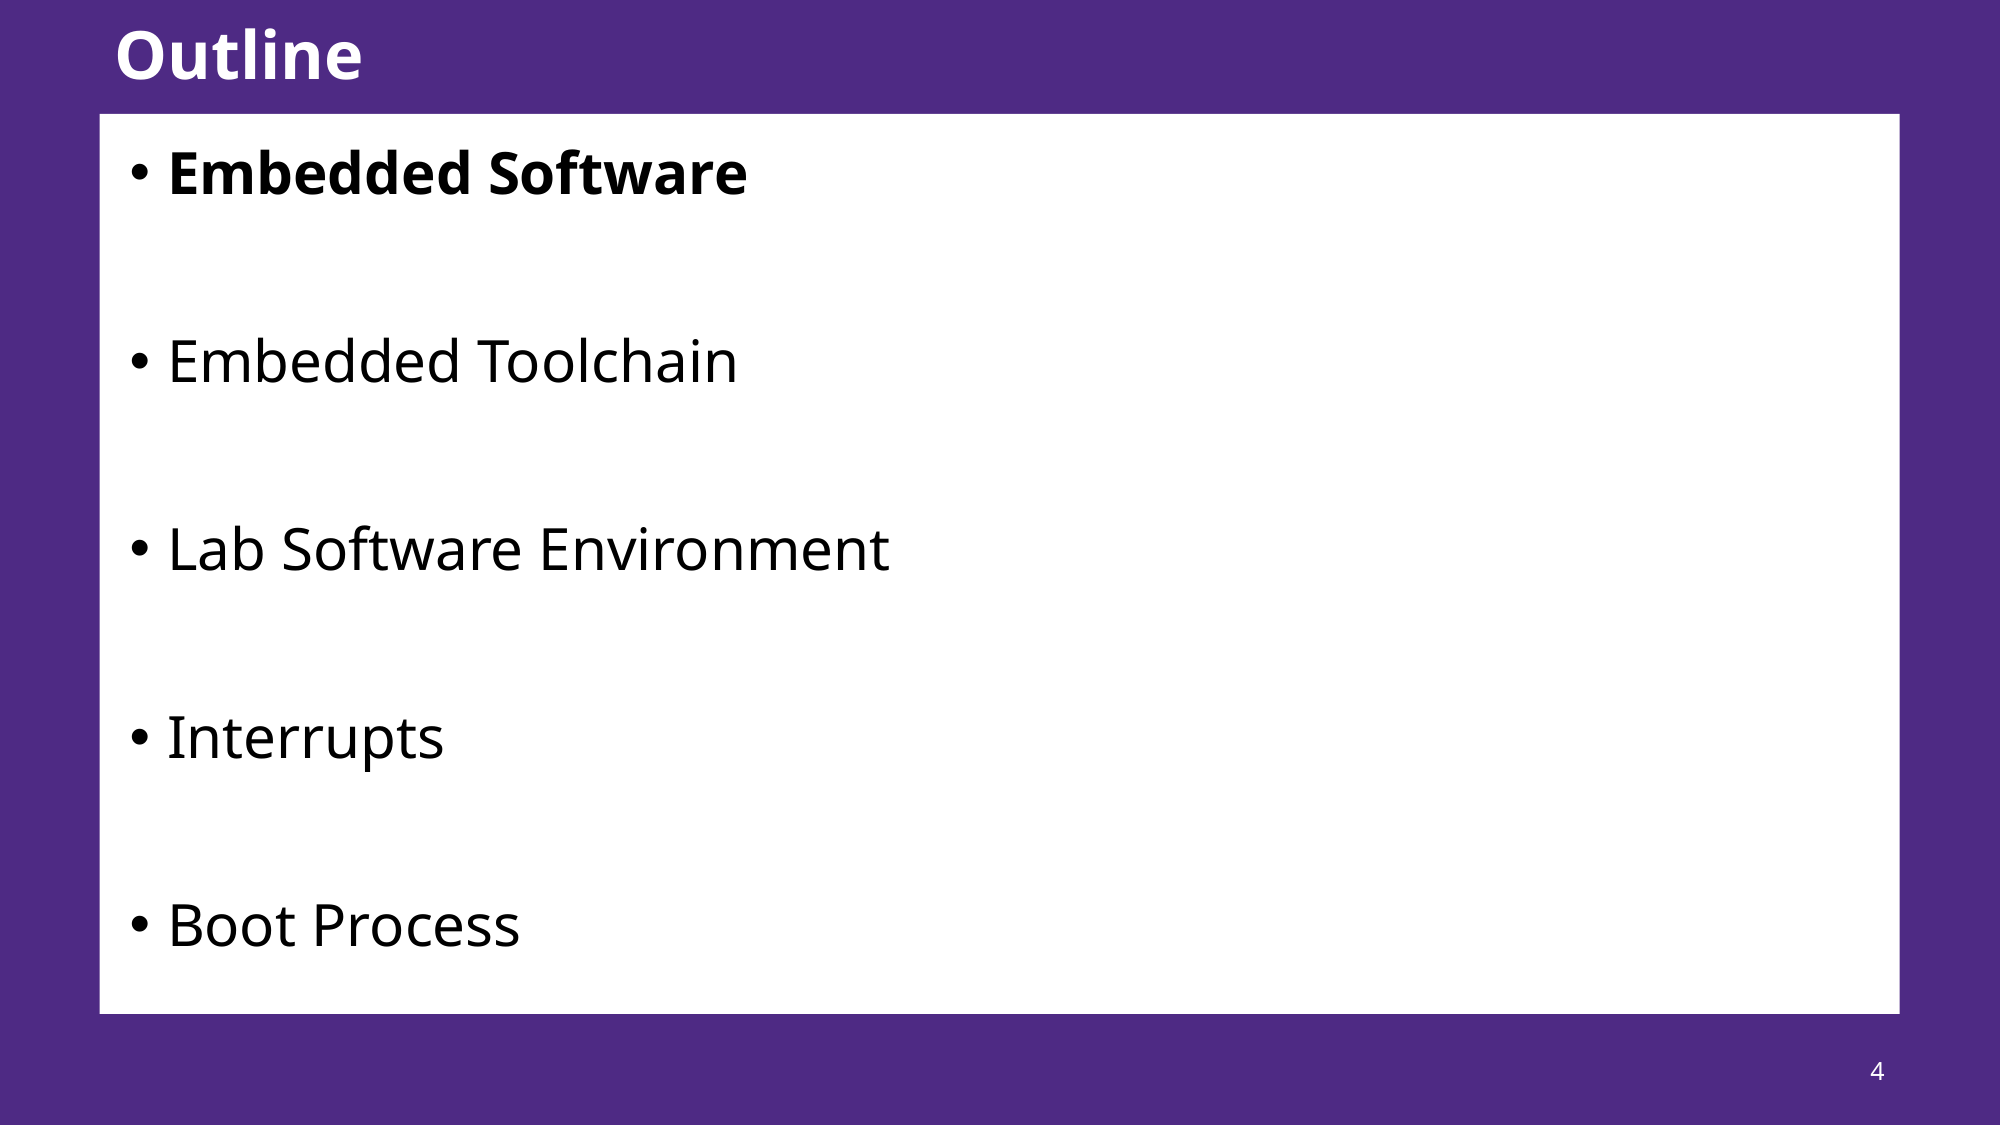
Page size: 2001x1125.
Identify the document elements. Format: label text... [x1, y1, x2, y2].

slide_number 4 [1749, 1042, 1900, 1103]
title Outline [99, 1, 1900, 114]
list Embedded Software Embedded Toolchain Lab Software Environment Interrupts Boot Process [99, 114, 1900, 1014]
